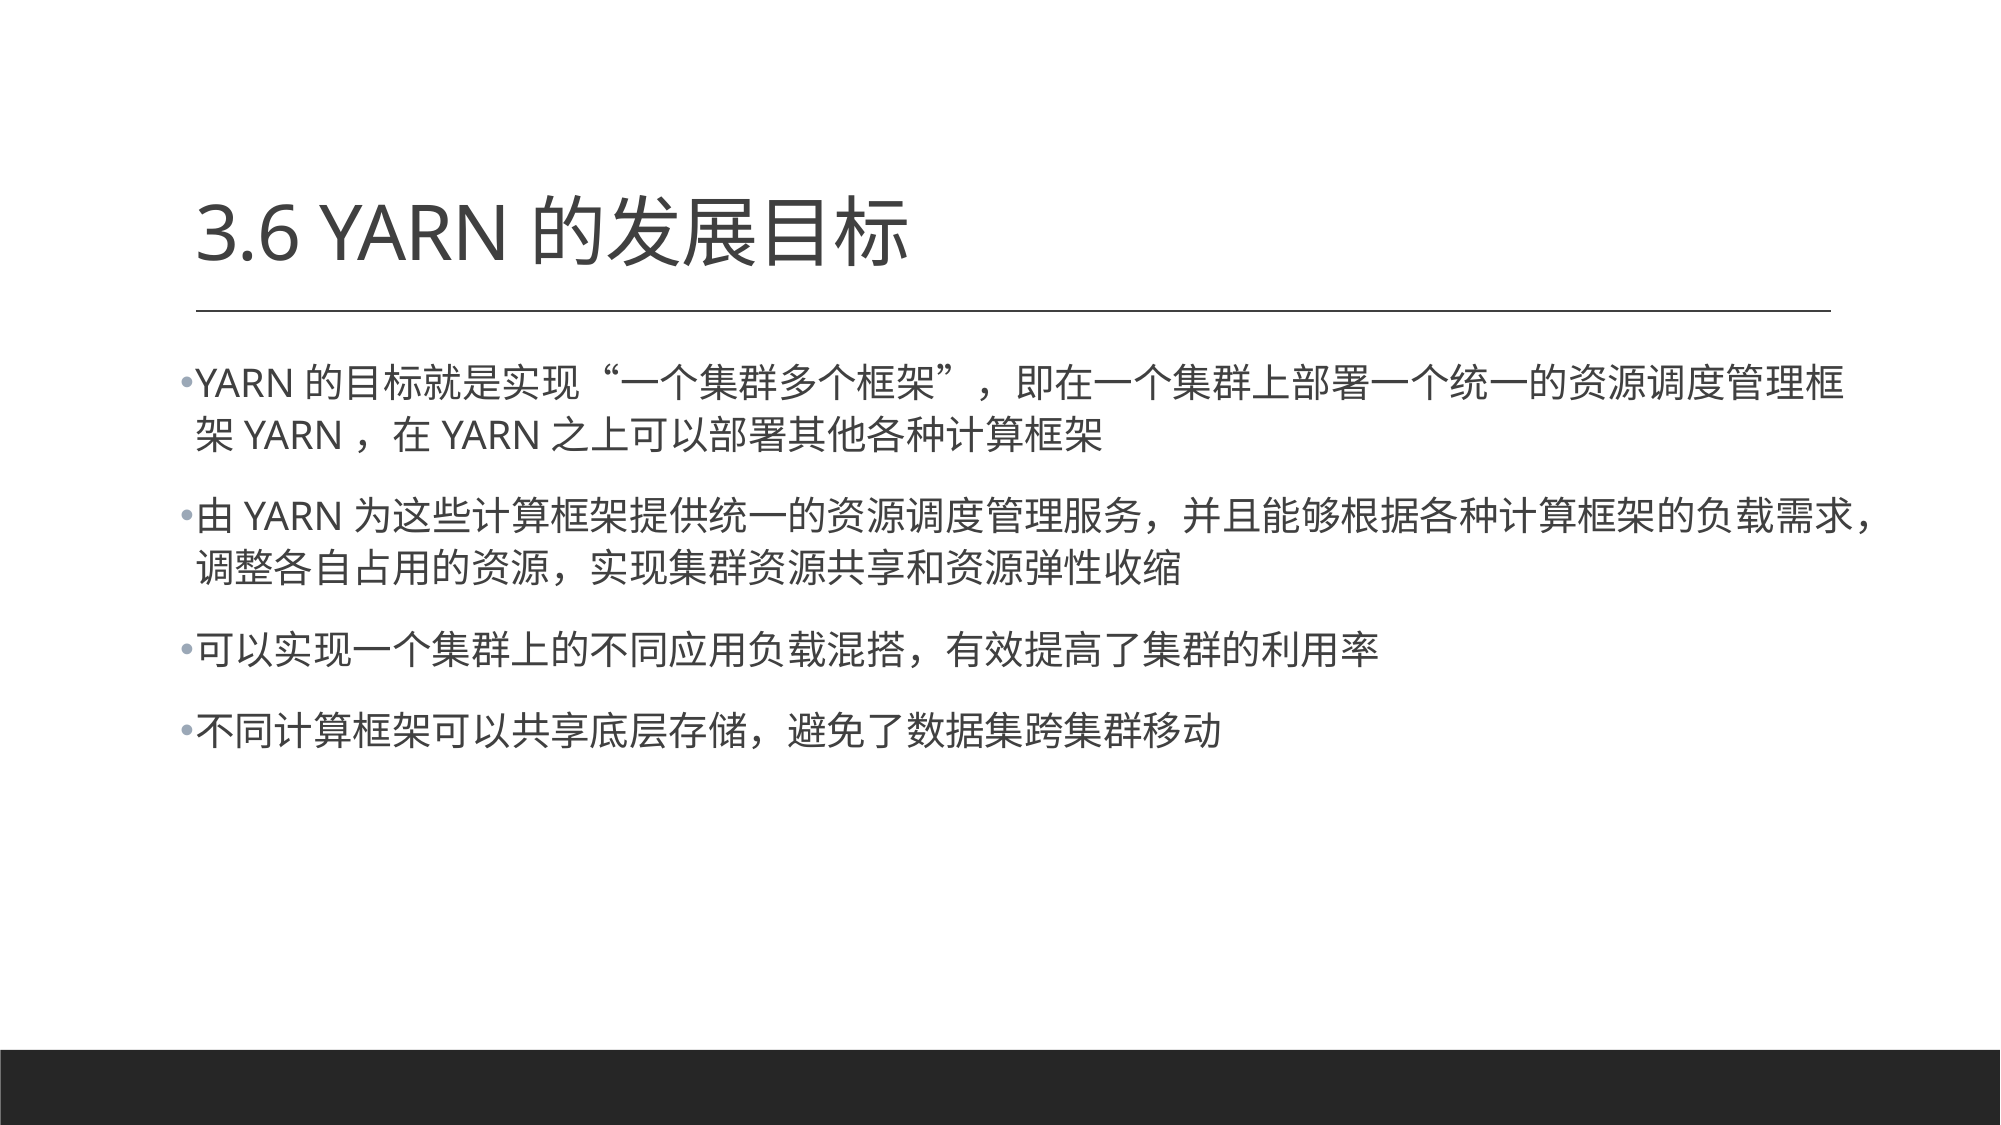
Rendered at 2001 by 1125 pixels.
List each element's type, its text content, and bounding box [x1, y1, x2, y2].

title 3.6 YARN的发展目标 [180, 47, 1830, 285]
list YARN的目标就是实现“一个集群多个框架”，即在一个集群上部署一个统一的资源调度管理框架YARN，在YARN之上可以部署其他各种计算框架 由YARN为这些计算框架提供统一的资源调度管理服务，并且能够根据各种计算框架的负载需求，调整各自占用的资源，实现集群资源共享和资源弹性收缩 可以实现一个集群上的不同应用负载混搭，有效提高了集群的利用率 不同计算框架可以共享底层存储，避免了数据集跨集群移动 [180, 345, 1856, 788]
